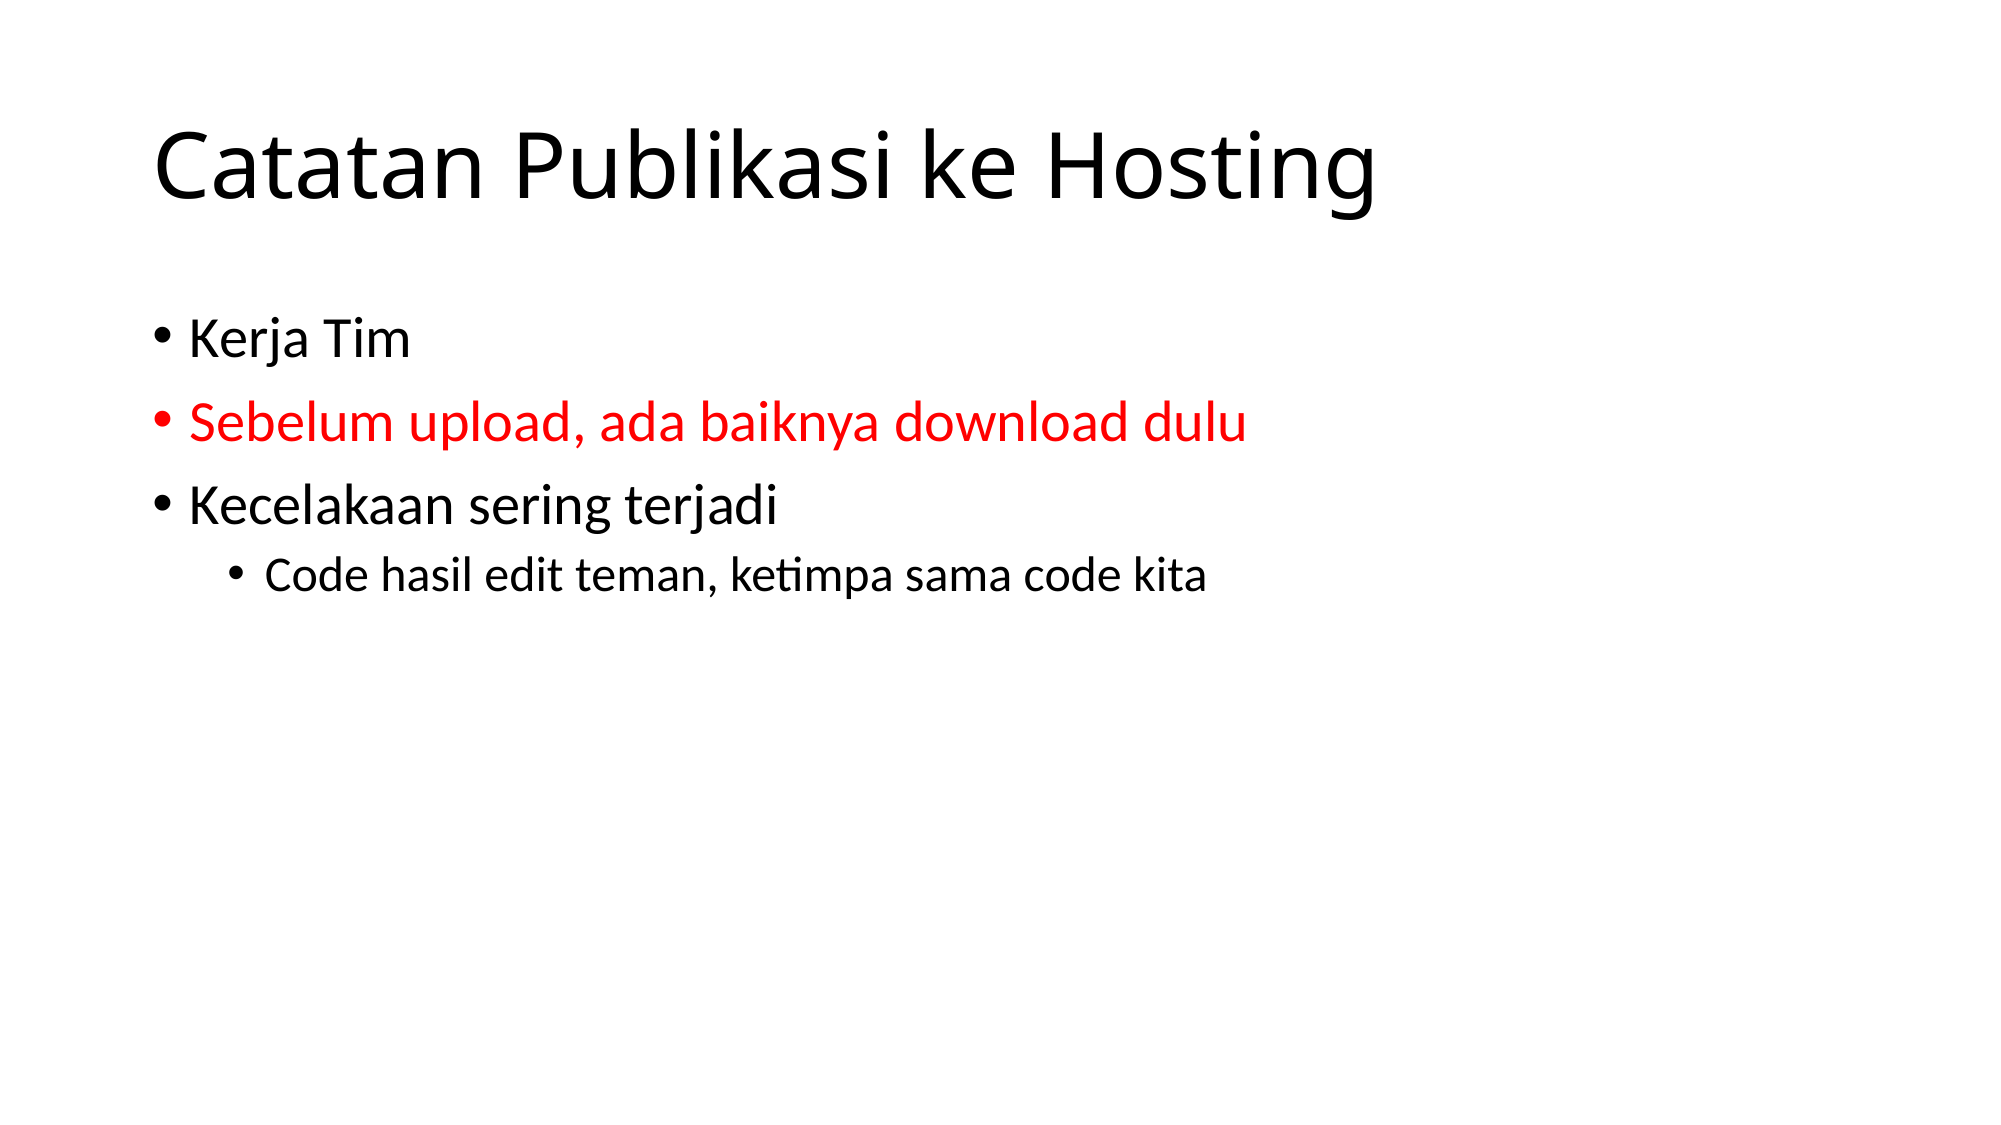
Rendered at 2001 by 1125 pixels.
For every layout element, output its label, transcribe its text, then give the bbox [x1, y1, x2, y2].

list Kerja Tim Sebelum upload, ada baiknya download dulu Kecelakaan sering terjadi Code hasil edit teman, ketimpa sama code kita [137, 299, 1863, 1014]
title Catatan Publikasi ke Hosting [137, 59, 1863, 278]
